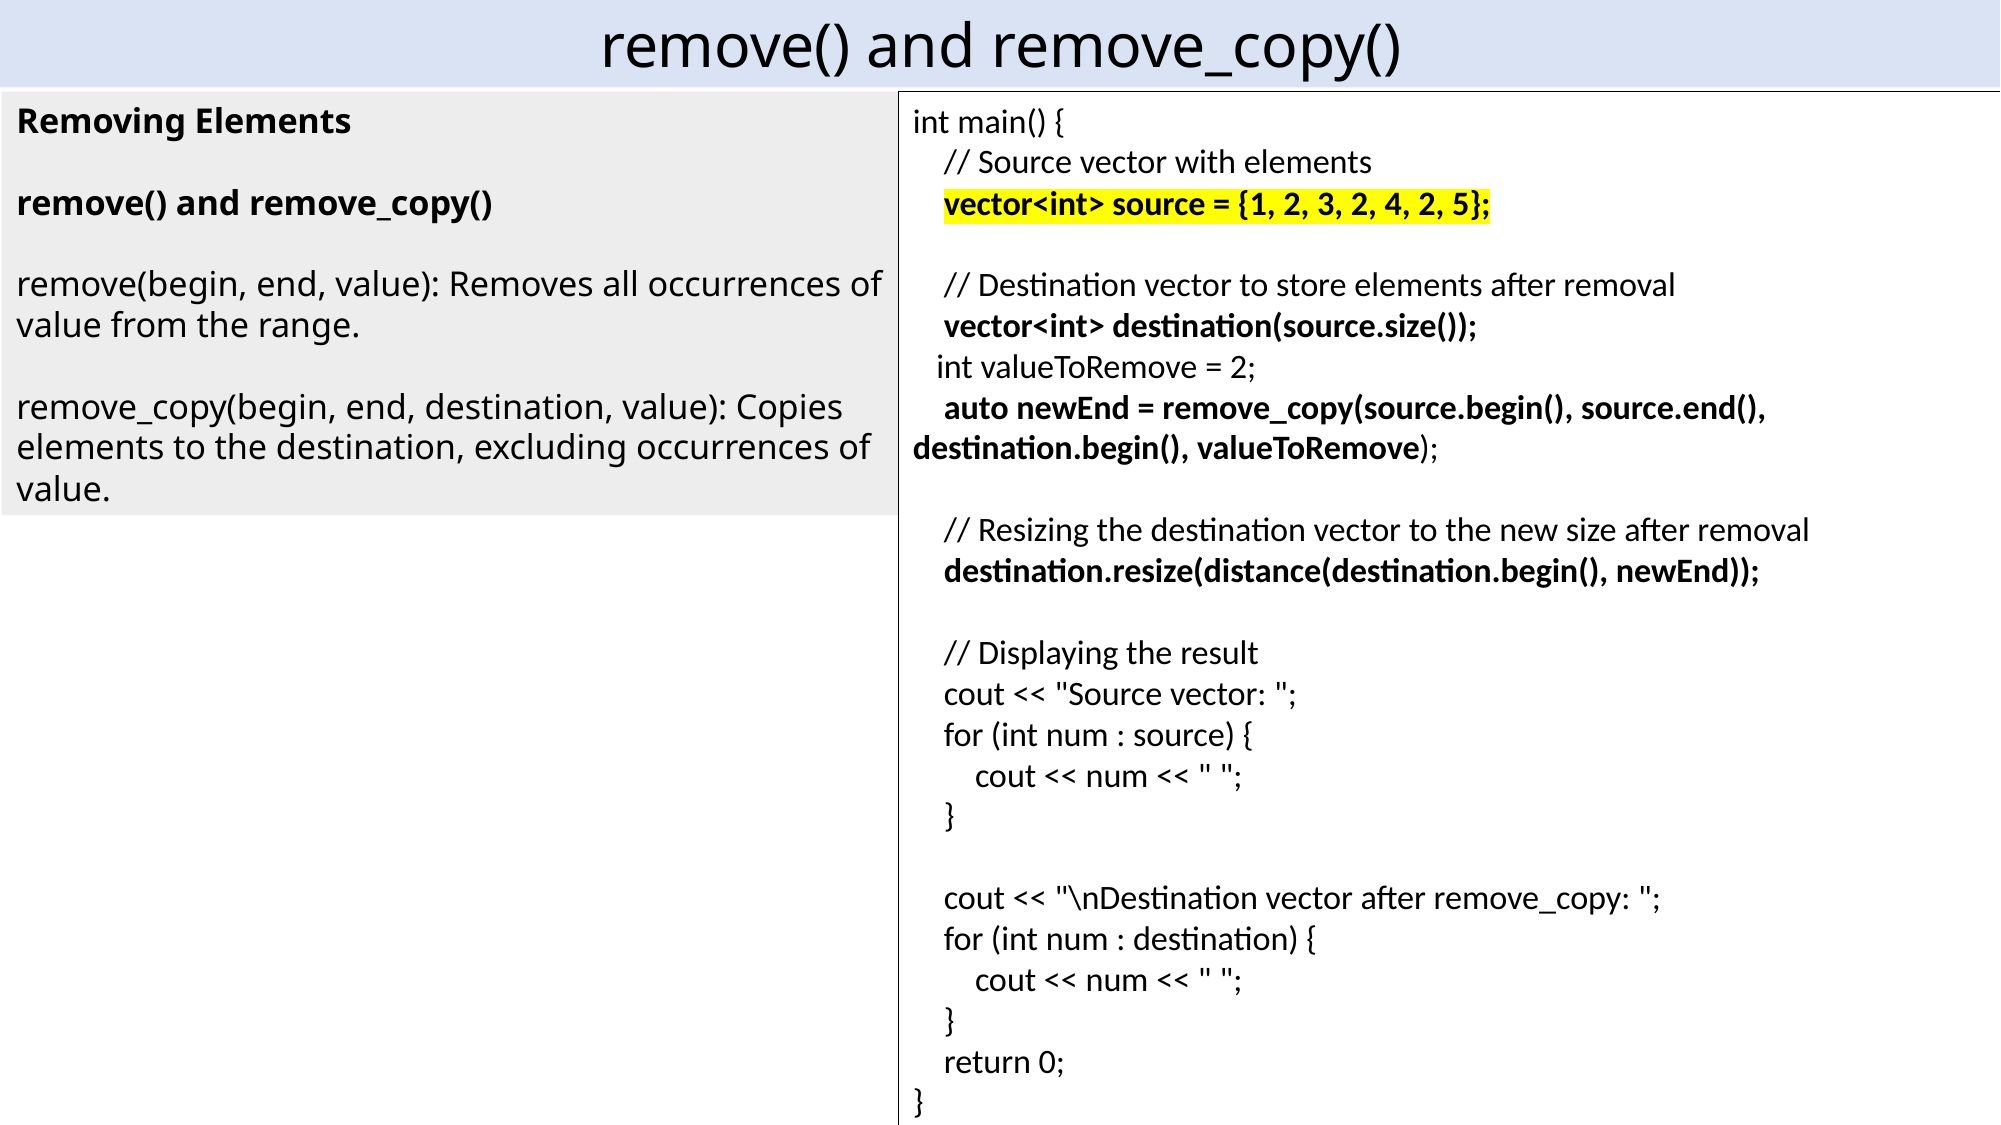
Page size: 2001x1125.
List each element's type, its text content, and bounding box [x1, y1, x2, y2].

text_box Removing Elements remove() and remove_copy() remove(begin, end, value): Removes all occurrences of value from the range. remove_copy(begin, end, destination, value): Copies elements to the destination, excluding occurrences of value. [1, 91, 898, 516]
text_box remove() and remove_copy() [0, 0, 2000, 88]
text_box int main() { // Source vector with elements vector<int> source = {1, 2, 3, 2, 4, 2, 5}; // Destination vector to store elements after removal vector<int> destination(source.size()); int valueToRemove = 2; auto newEnd = remove_copy(source.begin(), source.end(), destination.begin(), valueToRemove); // Resizing the destination vector to the new size after removal destination.resize(distance(destination.begin(), newEnd)); // Displaying the result cout << "Source vector: "; for (int num : source) { cout << num << " "; } cout << "\nDestination vector after remove_copy: "; for (int num : destination) { cout << num << " "; } return 0; } [898, 91, 2000, 1125]
